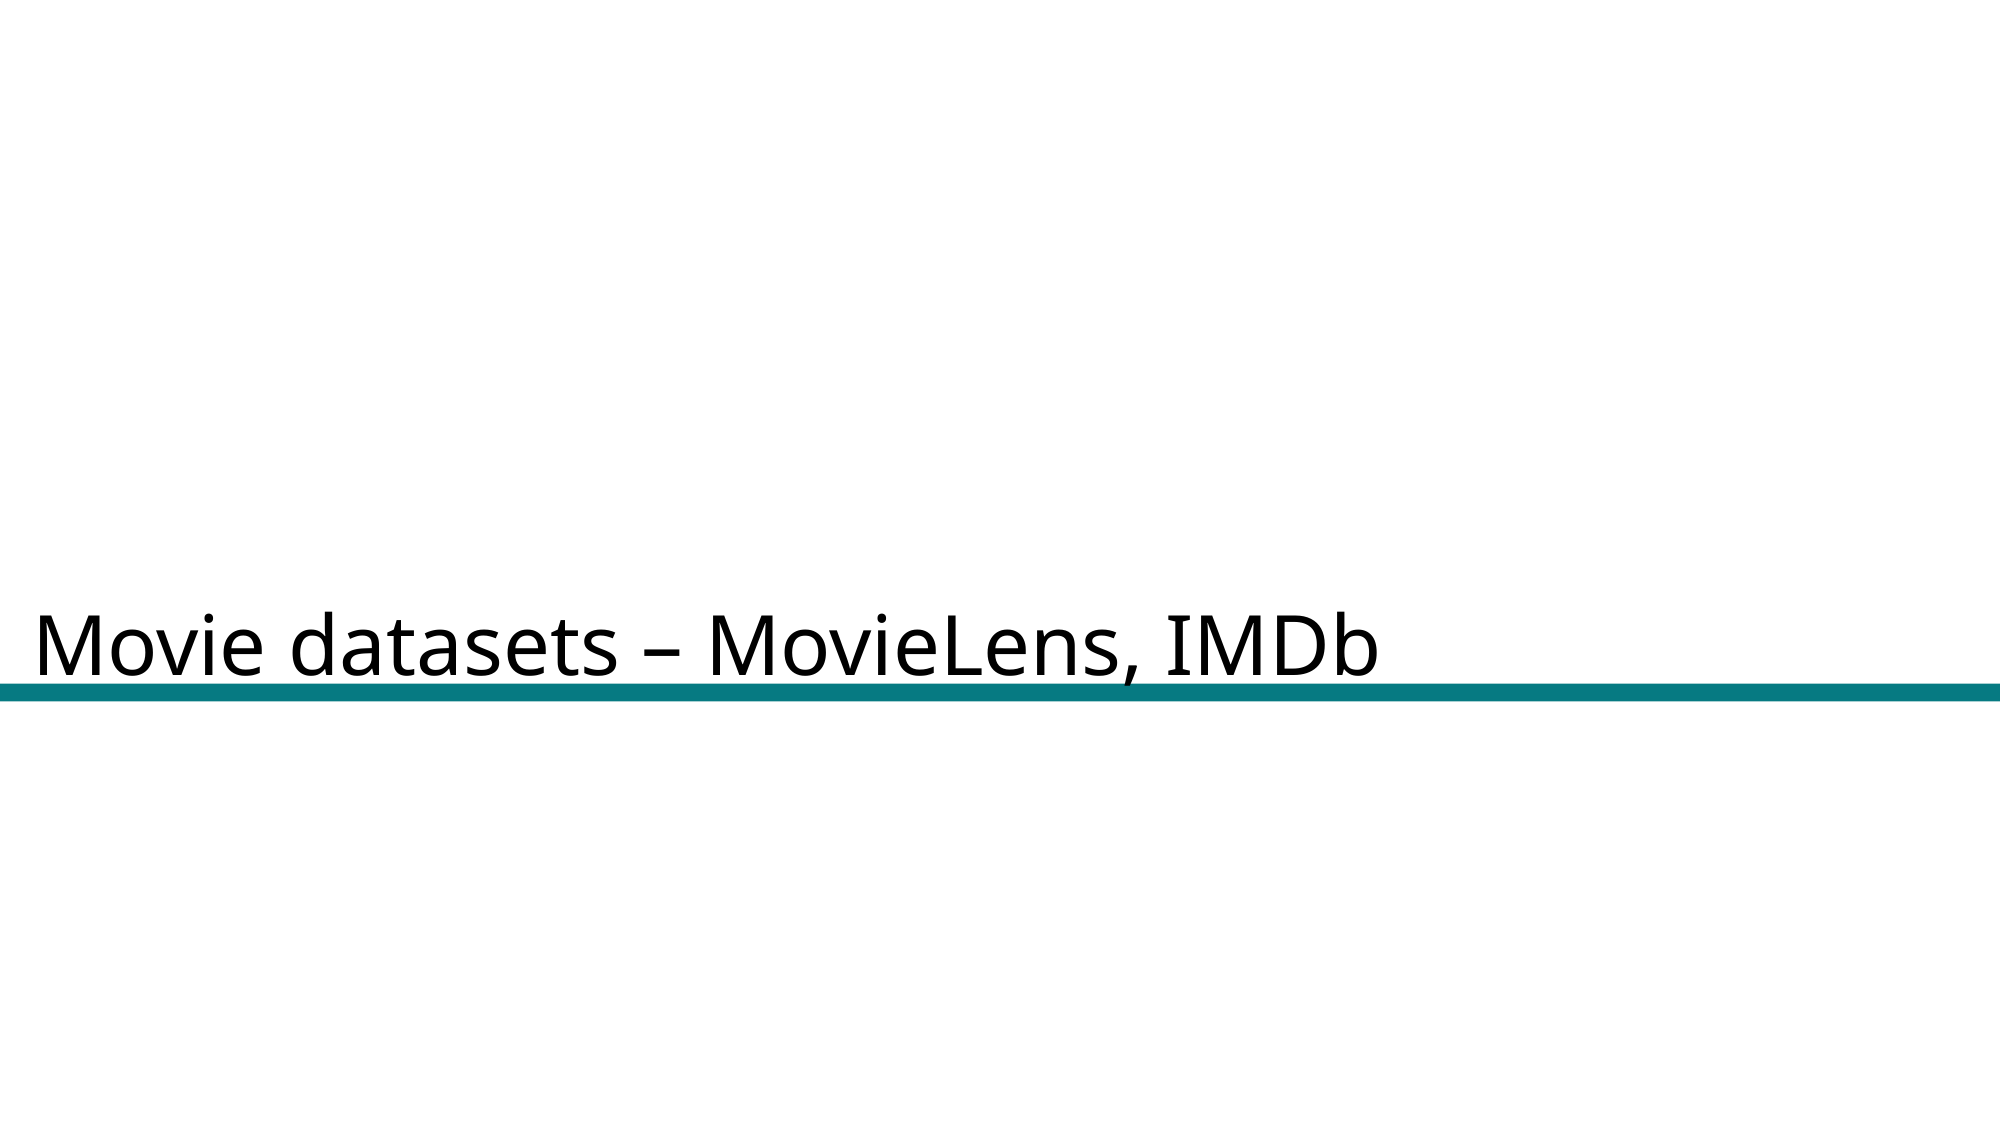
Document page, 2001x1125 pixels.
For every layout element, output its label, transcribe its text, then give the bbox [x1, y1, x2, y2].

text_box Movie datasets – MovieLens, IMDb [17, 534, 1983, 700]
text_box [0, 682, 2000, 702]
